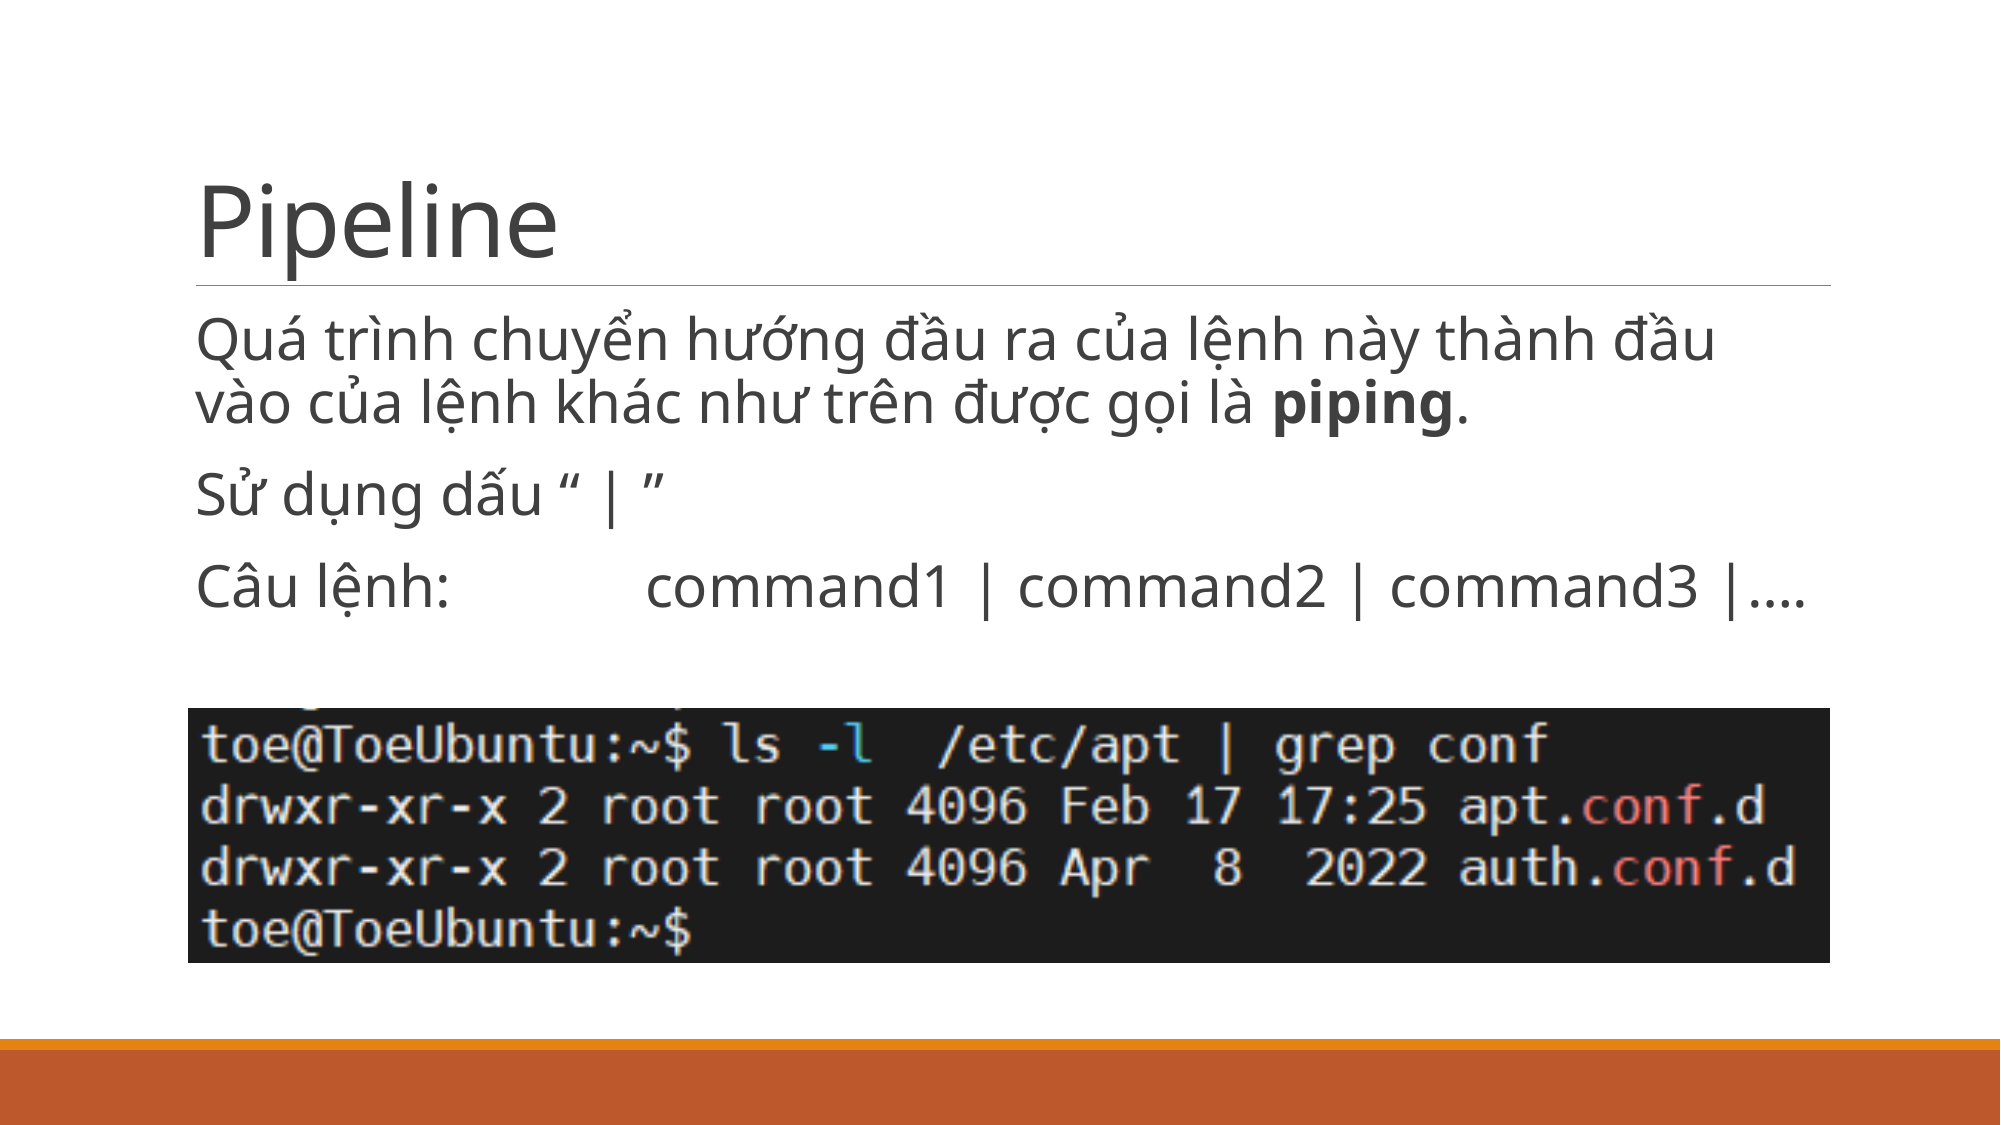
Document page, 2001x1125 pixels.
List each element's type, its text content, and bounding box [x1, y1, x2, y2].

picture [187, 707, 1831, 964]
title Pipeline [180, 47, 1830, 285]
list Quá trình chuyển hướng đầu ra của lệnh này thành đầu vào của lệnh khác như trên được gọi là piping. Sử dụng dấu “ | ” Câu lệnh: command1 | command2 | command3 |…. [180, 302, 1830, 963]
